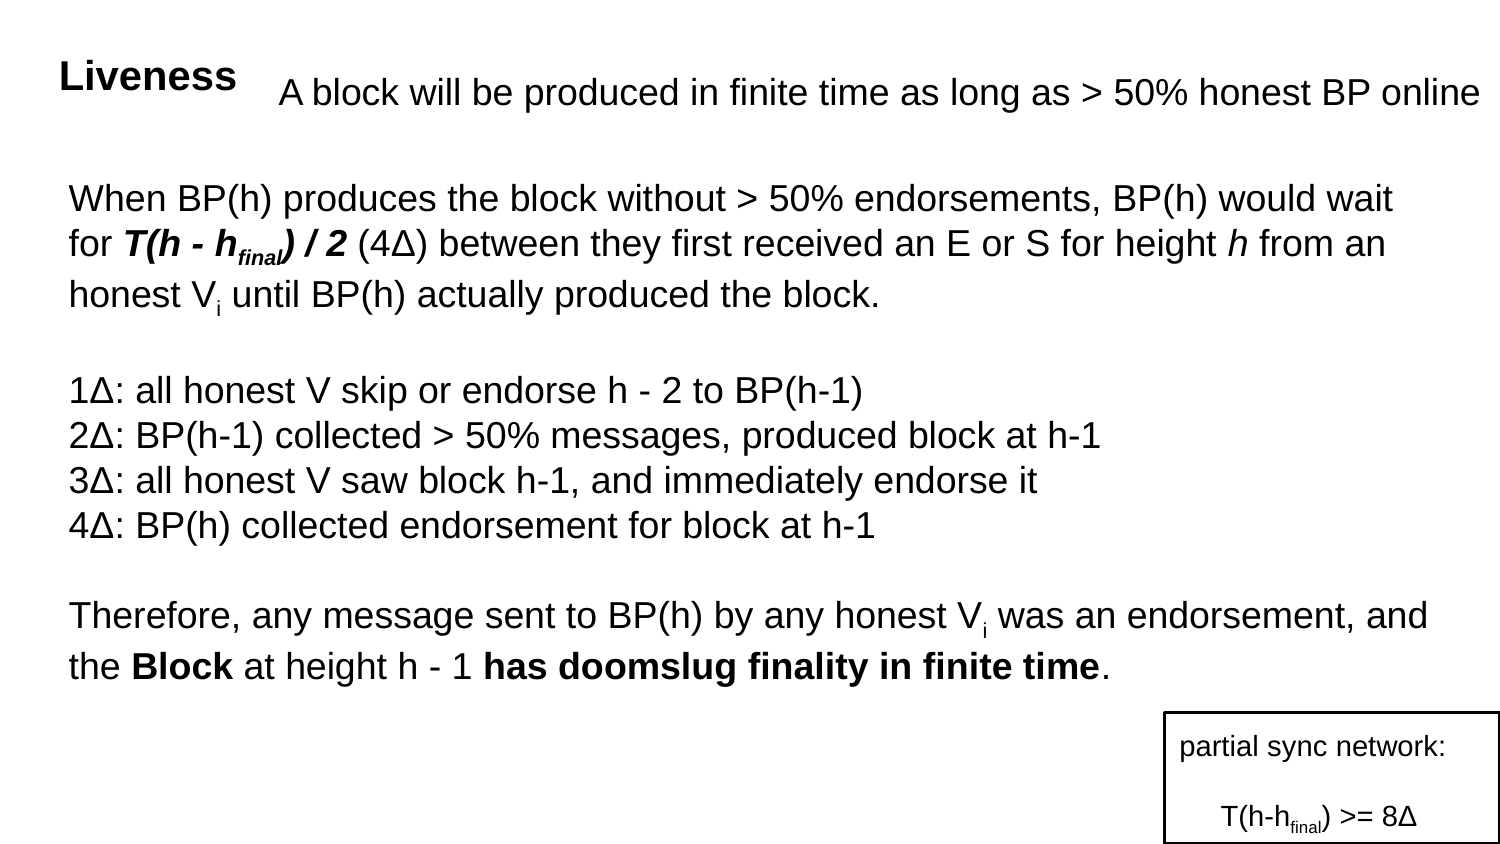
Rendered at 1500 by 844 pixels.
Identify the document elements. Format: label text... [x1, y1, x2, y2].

text_box Liveness [43, 33, 1303, 138]
text_box partial sync network: T(h-hfinal) >= 8Δ [1164, 712, 1500, 844]
text_box A block will be produced in finite time as long as > 50% honest BP online [113, 46, 1500, 178]
text_box When BP(h) produces the block without > 50% endorsements, BP(h) would wait for T(h - hfinal) / 2 (4Δ) between they first received an E or S for height h from an honest Vi until BP(h) actually produced the block. 1Δ: all honest V skip or endorse h - 2 to BP(h-1) 2Δ: BP(h-1) collected > 50% messages, produced block at h-1 3Δ: all honest V saw block h-1, and immediately endorse it 4Δ: BP(h) collected endorsement for block at h-1 Therefore, any message sent to BP(h) by any honest Vi was an endorsement, and the Block at height h - 1 has doomslug finality in finite time. [53, 158, 1456, 773]
